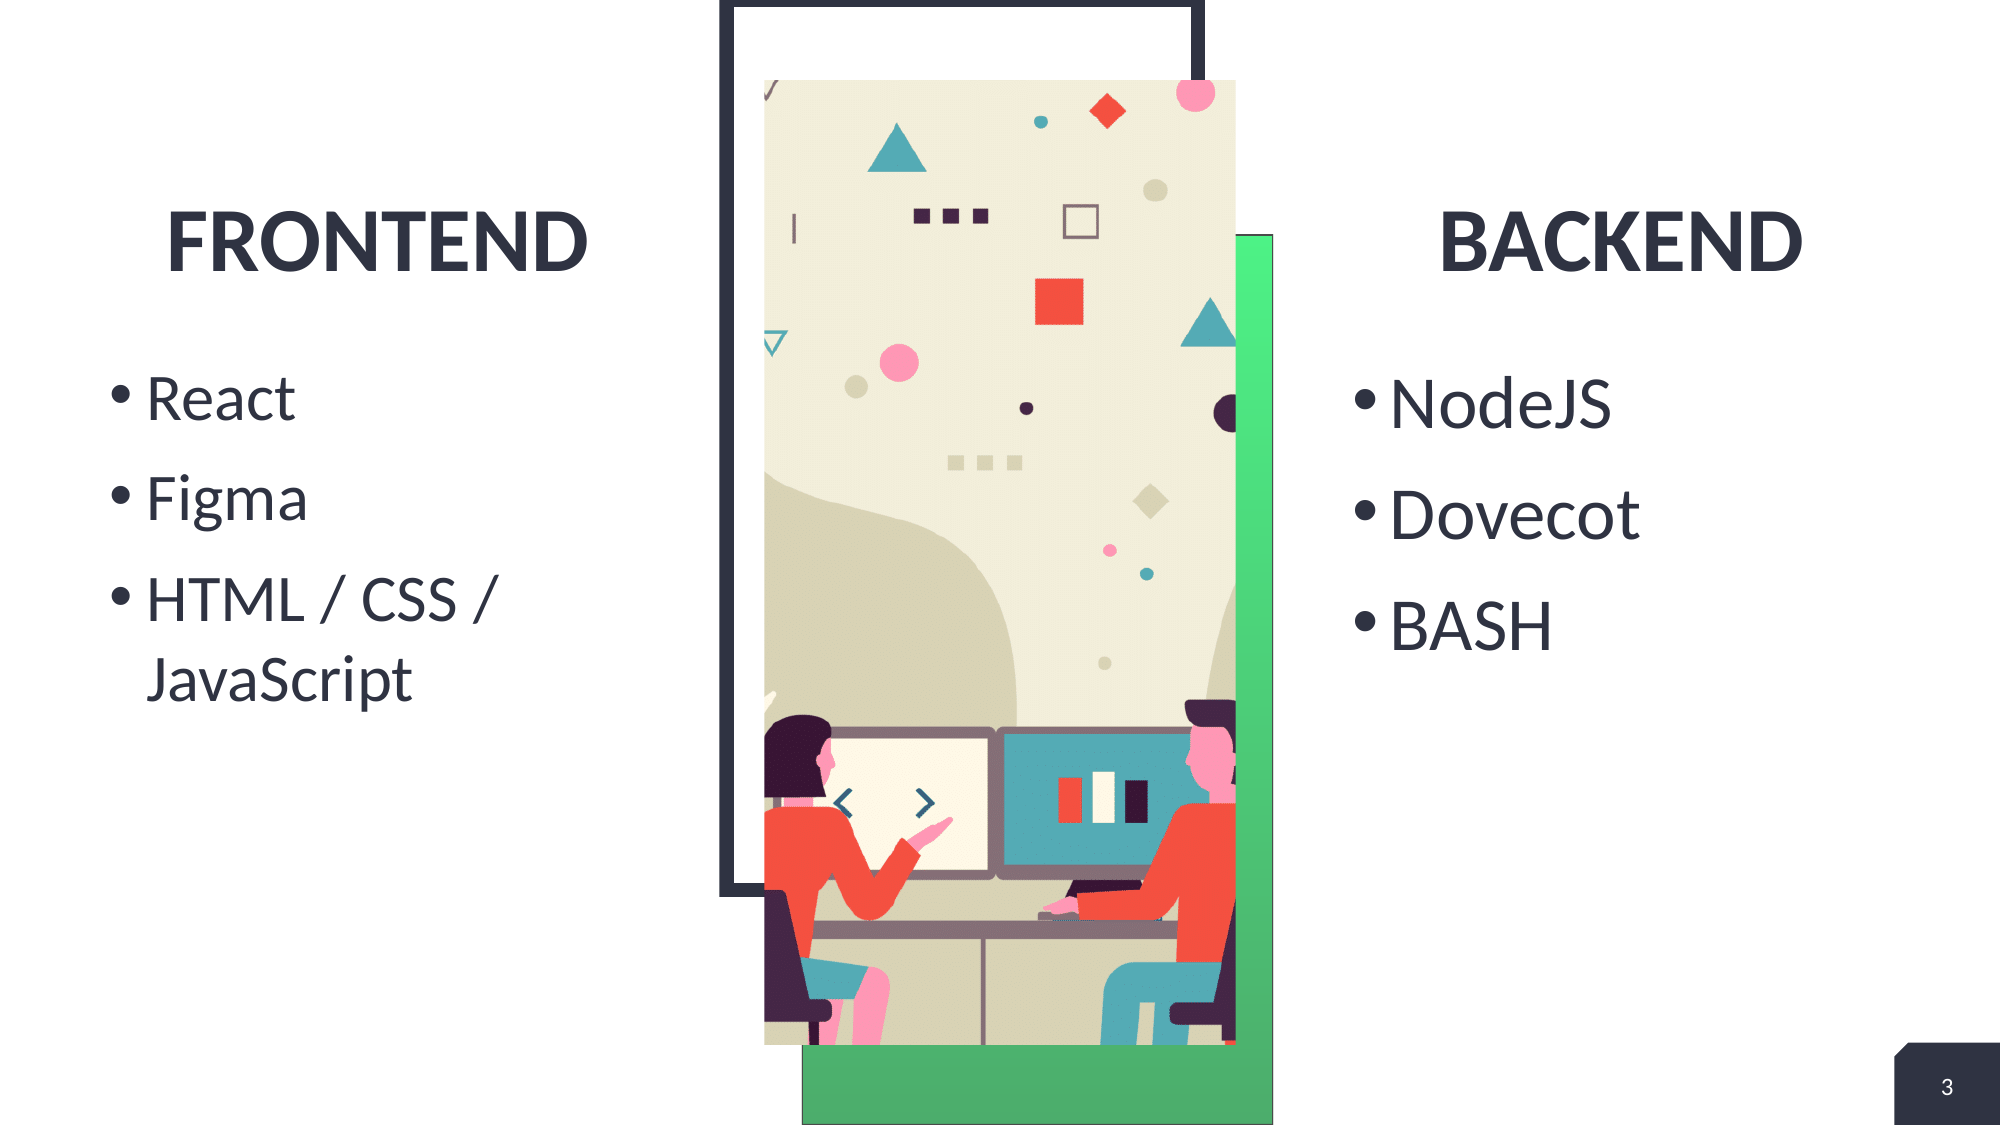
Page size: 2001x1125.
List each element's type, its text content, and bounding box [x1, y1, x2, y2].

list React Figma HTML / CSS / JavaScript [94, 345, 663, 1052]
list NodeJS Dovecot BASH [1337, 345, 1906, 1052]
picture [764, 80, 1236, 1045]
slide_number 3 [1894, 1052, 2000, 1119]
list FRONTEND [94, 174, 663, 310]
list BACKEND [1337, 174, 1906, 310]
